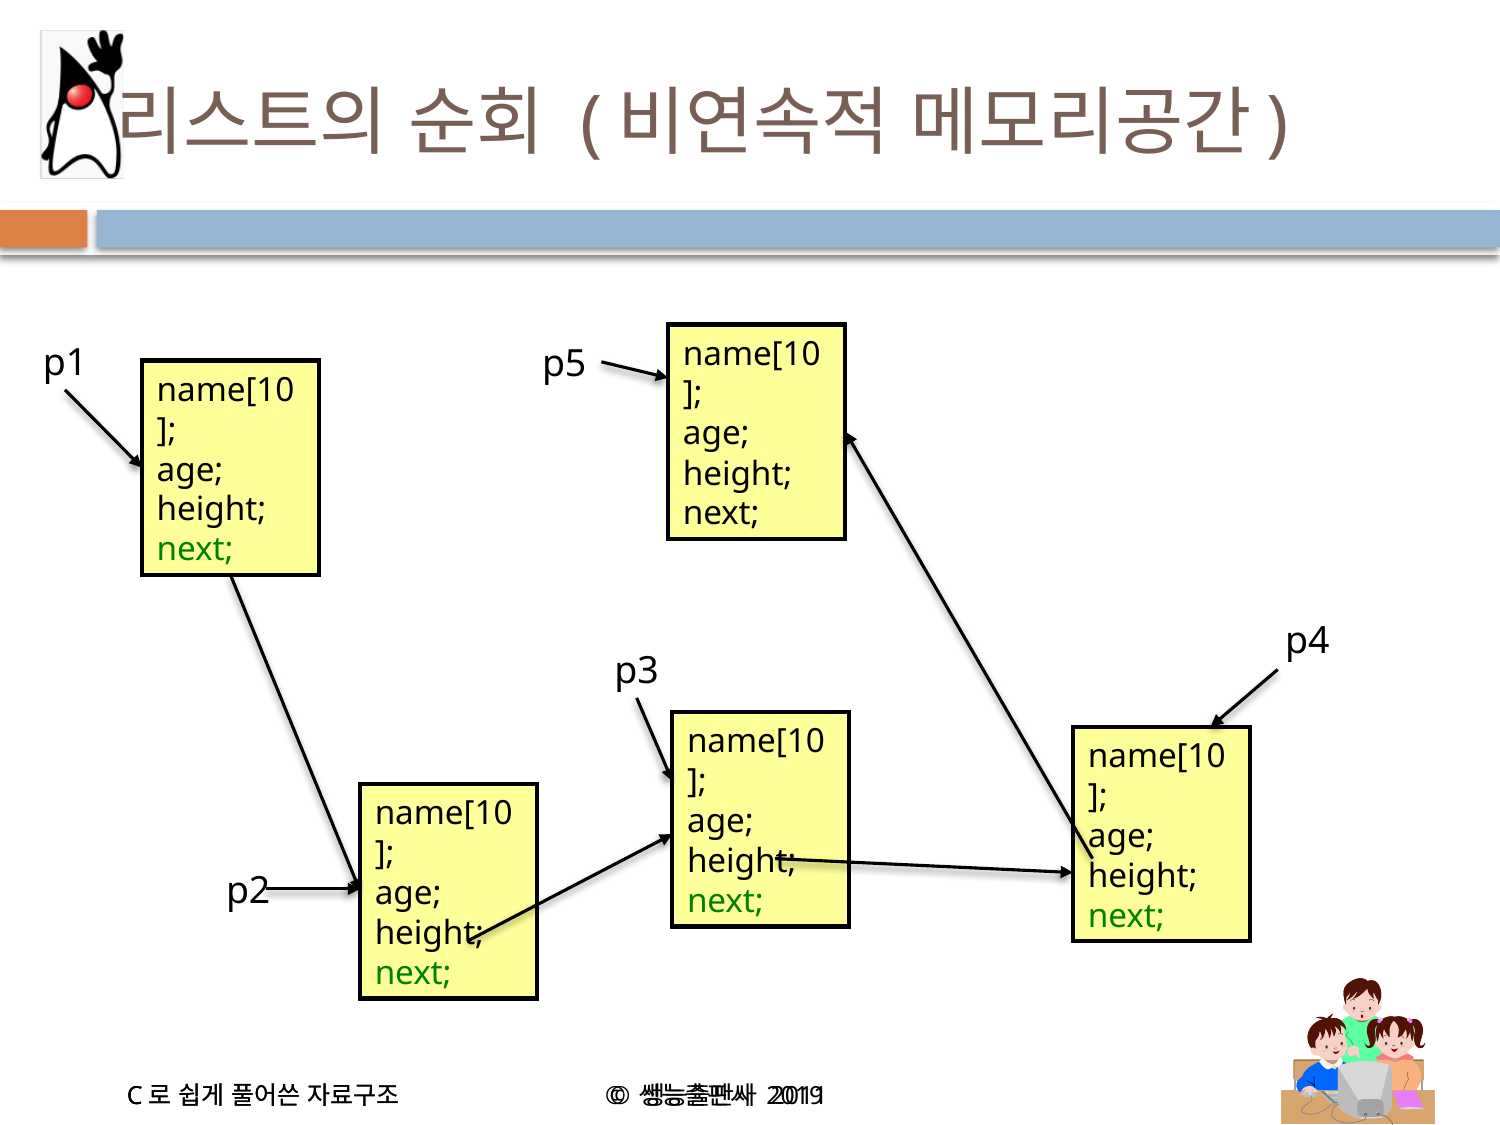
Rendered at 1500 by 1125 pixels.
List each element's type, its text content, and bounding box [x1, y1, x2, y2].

text_box name[10]; age; height; next; [1073, 726, 1251, 942]
title 리스트의 순회 (비연속적 메모리공간) [100, 37, 1438, 200]
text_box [636, 697, 673, 782]
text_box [845, 412, 1093, 859]
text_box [230, 536, 361, 873]
text_box p1 [28, 330, 103, 390]
text_box name[10]; age; height; next; [668, 324, 846, 539]
text_box name[10]; age; height; next; [672, 712, 850, 927]
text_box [466, 833, 673, 942]
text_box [774, 858, 1074, 873]
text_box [64, 390, 143, 450]
text_box p2 [211, 858, 286, 919]
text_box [599, 361, 669, 379]
text_box name[10]; age; height; next; [360, 784, 538, 999]
text_box p5 [527, 331, 602, 392]
text_box name[10]; age; height; next; [141, 360, 319, 575]
text_box p3 [599, 639, 674, 699]
picture [39, 30, 124, 179]
text_box p4 [1270, 608, 1345, 669]
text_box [1210, 669, 1278, 727]
